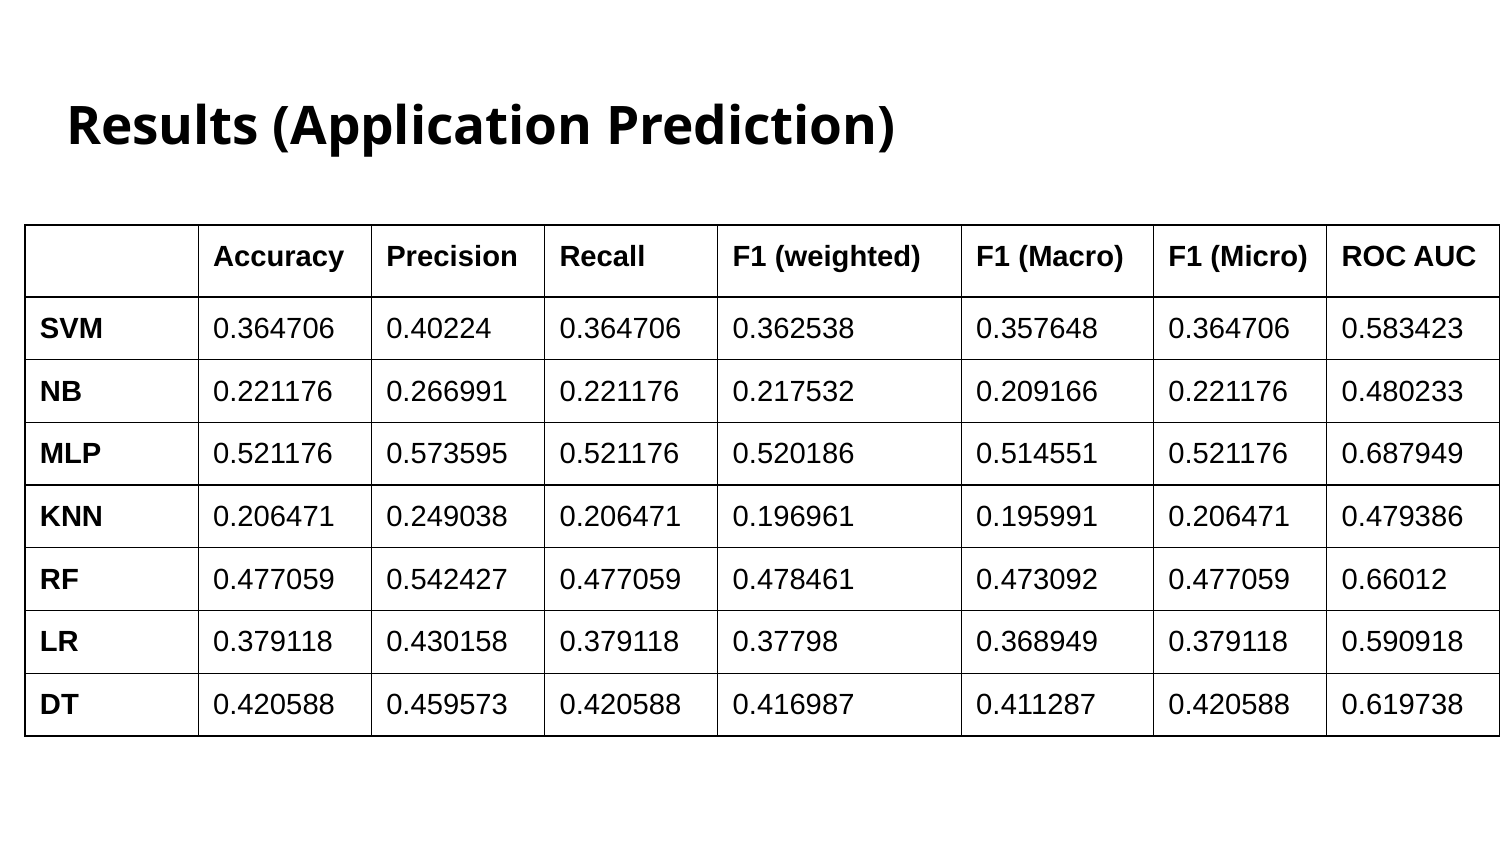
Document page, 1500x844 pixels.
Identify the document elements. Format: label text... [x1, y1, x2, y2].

table_cell 0.590918 [1327, 611, 1499, 673]
table_cell 0.520186 [718, 423, 961, 484]
table_header Precision [372, 226, 544, 296]
table_cell 0.249038 [372, 486, 544, 547]
table_cell 0.420588 [1154, 674, 1326, 735]
table_cell SVM [26, 298, 198, 359]
table_cell 0.477059 [545, 548, 717, 610]
table_cell 0.477059 [1154, 548, 1326, 610]
table_cell 0.364706 [545, 298, 717, 359]
table_cell NB [26, 360, 198, 422]
table_header F1 (Macro) [962, 226, 1153, 296]
table_cell 0.583423 [1327, 298, 1499, 359]
table_cell 0.209166 [962, 360, 1153, 422]
table_cell 0.477059 [199, 548, 371, 610]
table_cell 0.206471 [199, 486, 371, 547]
table_cell 0.420588 [199, 674, 371, 735]
table_cell 0.364706 [1154, 298, 1326, 359]
table_header F1 (Micro) [1154, 226, 1326, 296]
table_cell 0.206471 [1154, 486, 1326, 547]
table_cell 0.379118 [1154, 611, 1326, 673]
table_cell 0.379118 [545, 611, 717, 673]
table_cell DT [26, 674, 198, 735]
table_cell 0.66012 [1327, 548, 1499, 610]
table_cell 0.687949 [1327, 423, 1499, 484]
table_cell 0.217532 [718, 360, 961, 422]
table_cell 0.521176 [1154, 423, 1326, 484]
table_cell 0.416987 [718, 674, 961, 735]
title Results (Application Prediction) [51, 72, 1449, 176]
table_cell 0.459573 [372, 674, 544, 735]
table_cell 0.364706 [199, 298, 371, 359]
table_cell 0.221176 [545, 360, 717, 422]
table_cell 0.411287 [962, 674, 1153, 735]
table_cell 0.573595 [372, 423, 544, 484]
table_cell 0.430158 [372, 611, 544, 673]
table_cell 0.196961 [718, 486, 961, 547]
table_cell KNN [26, 486, 198, 547]
table_cell 0.206471 [545, 486, 717, 547]
table_cell 0.480233 [1327, 360, 1499, 422]
table_cell 0.40224 [372, 298, 544, 359]
table_cell 0.37798 [718, 611, 961, 673]
table_cell 0.473092 [962, 548, 1153, 610]
table_header Recall [545, 226, 717, 296]
table_cell 0.479386 [1327, 486, 1499, 547]
table_cell 0.362538 [718, 298, 961, 359]
table_cell 0.514551 [962, 423, 1153, 484]
table_cell RF [26, 548, 198, 610]
table_cell MLP [26, 423, 198, 484]
table_header F1 (weighted) [718, 226, 961, 296]
table_cell 0.357648 [962, 298, 1153, 359]
table_header ROC AUC [1327, 226, 1499, 296]
table_header Accuracy [199, 226, 371, 296]
table_header [26, 226, 198, 296]
table_cell 0.619738 [1327, 674, 1499, 735]
table_cell 0.420588 [545, 674, 717, 735]
table_cell LR [26, 611, 198, 673]
table_cell 0.368949 [962, 611, 1153, 673]
table_cell 0.221176 [1154, 360, 1326, 422]
table_cell 0.195991 [962, 486, 1153, 547]
table_cell 0.379118 [199, 611, 371, 673]
table_cell 0.478461 [718, 548, 961, 610]
table_cell 0.266991 [372, 360, 544, 422]
table_cell 0.521176 [545, 423, 717, 484]
table_cell 0.521176 [199, 423, 371, 484]
table_cell 0.542427 [372, 548, 544, 610]
table_cell 0.221176 [199, 360, 371, 422]
